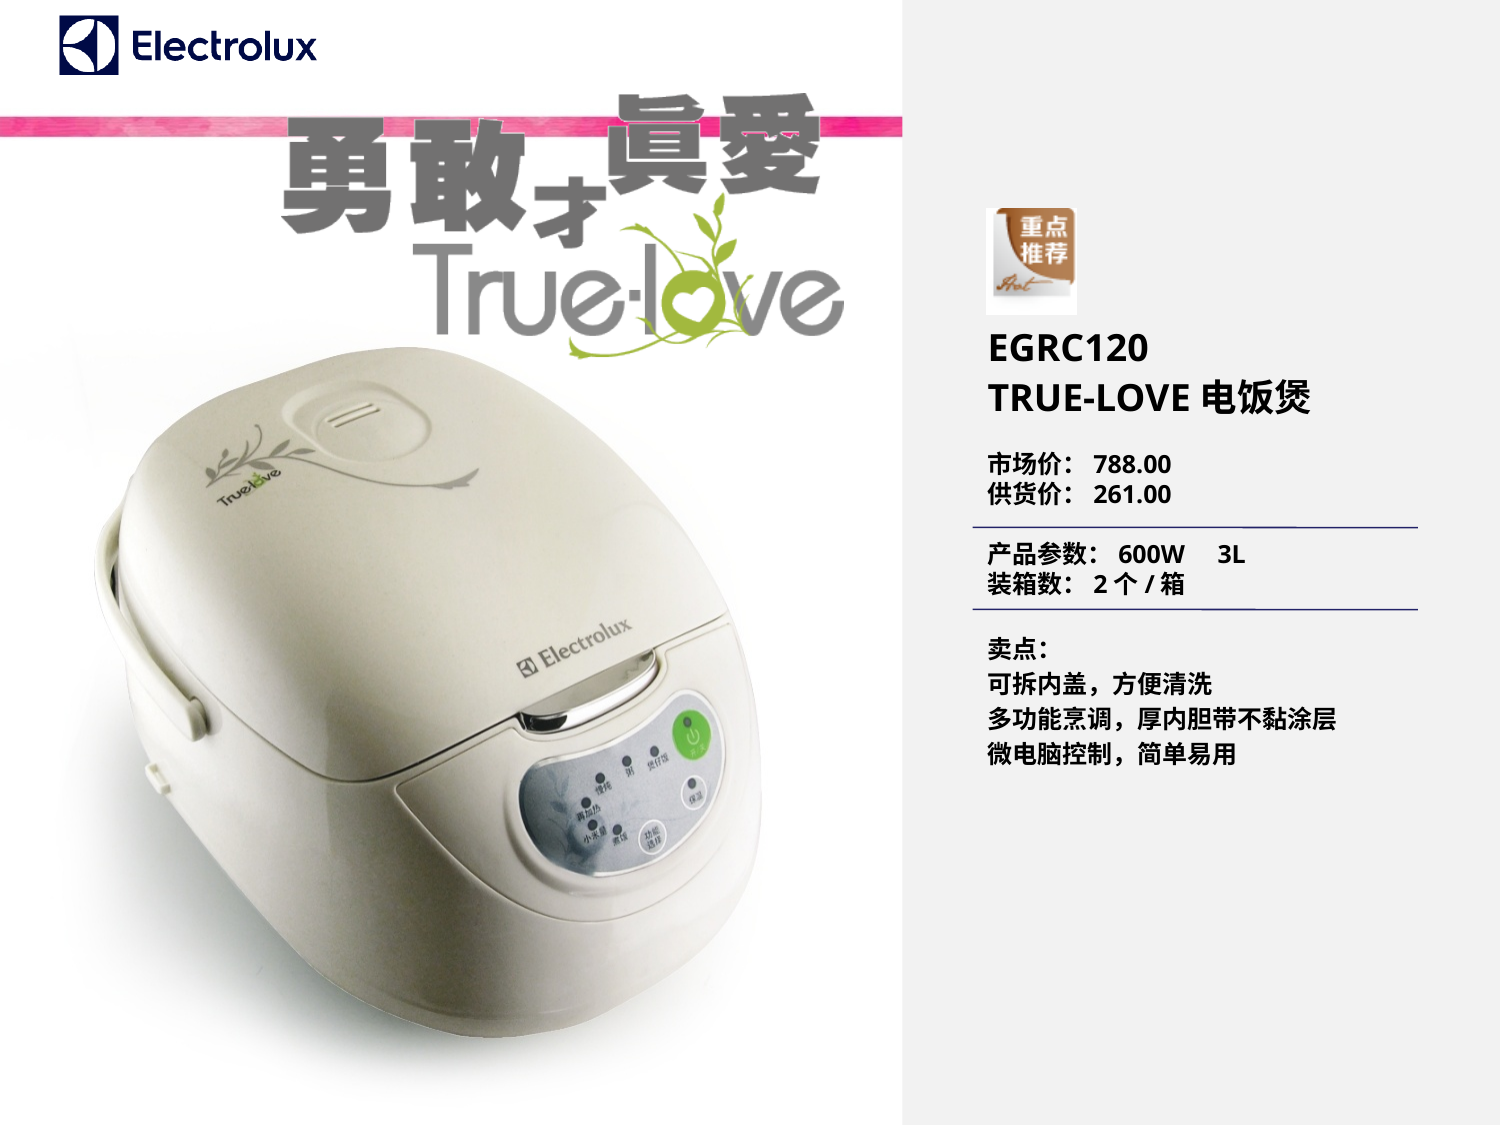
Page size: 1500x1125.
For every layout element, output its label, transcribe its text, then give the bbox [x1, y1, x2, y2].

text_box EGRC120 TRUE-LOVE电饭煲 市场价：788.00 供货价：261.00 产品参数：600W 3L 装箱数：2个/箱 卖点： 可拆内盖，方便清洗 多功能烹调，厚内胆带不黏涂层 微电脑控制，简单易用 [972, 316, 1430, 806]
picture [985, 207, 1077, 315]
text_box [900, 0, 1500, 1125]
picture [0, 0, 900, 1125]
